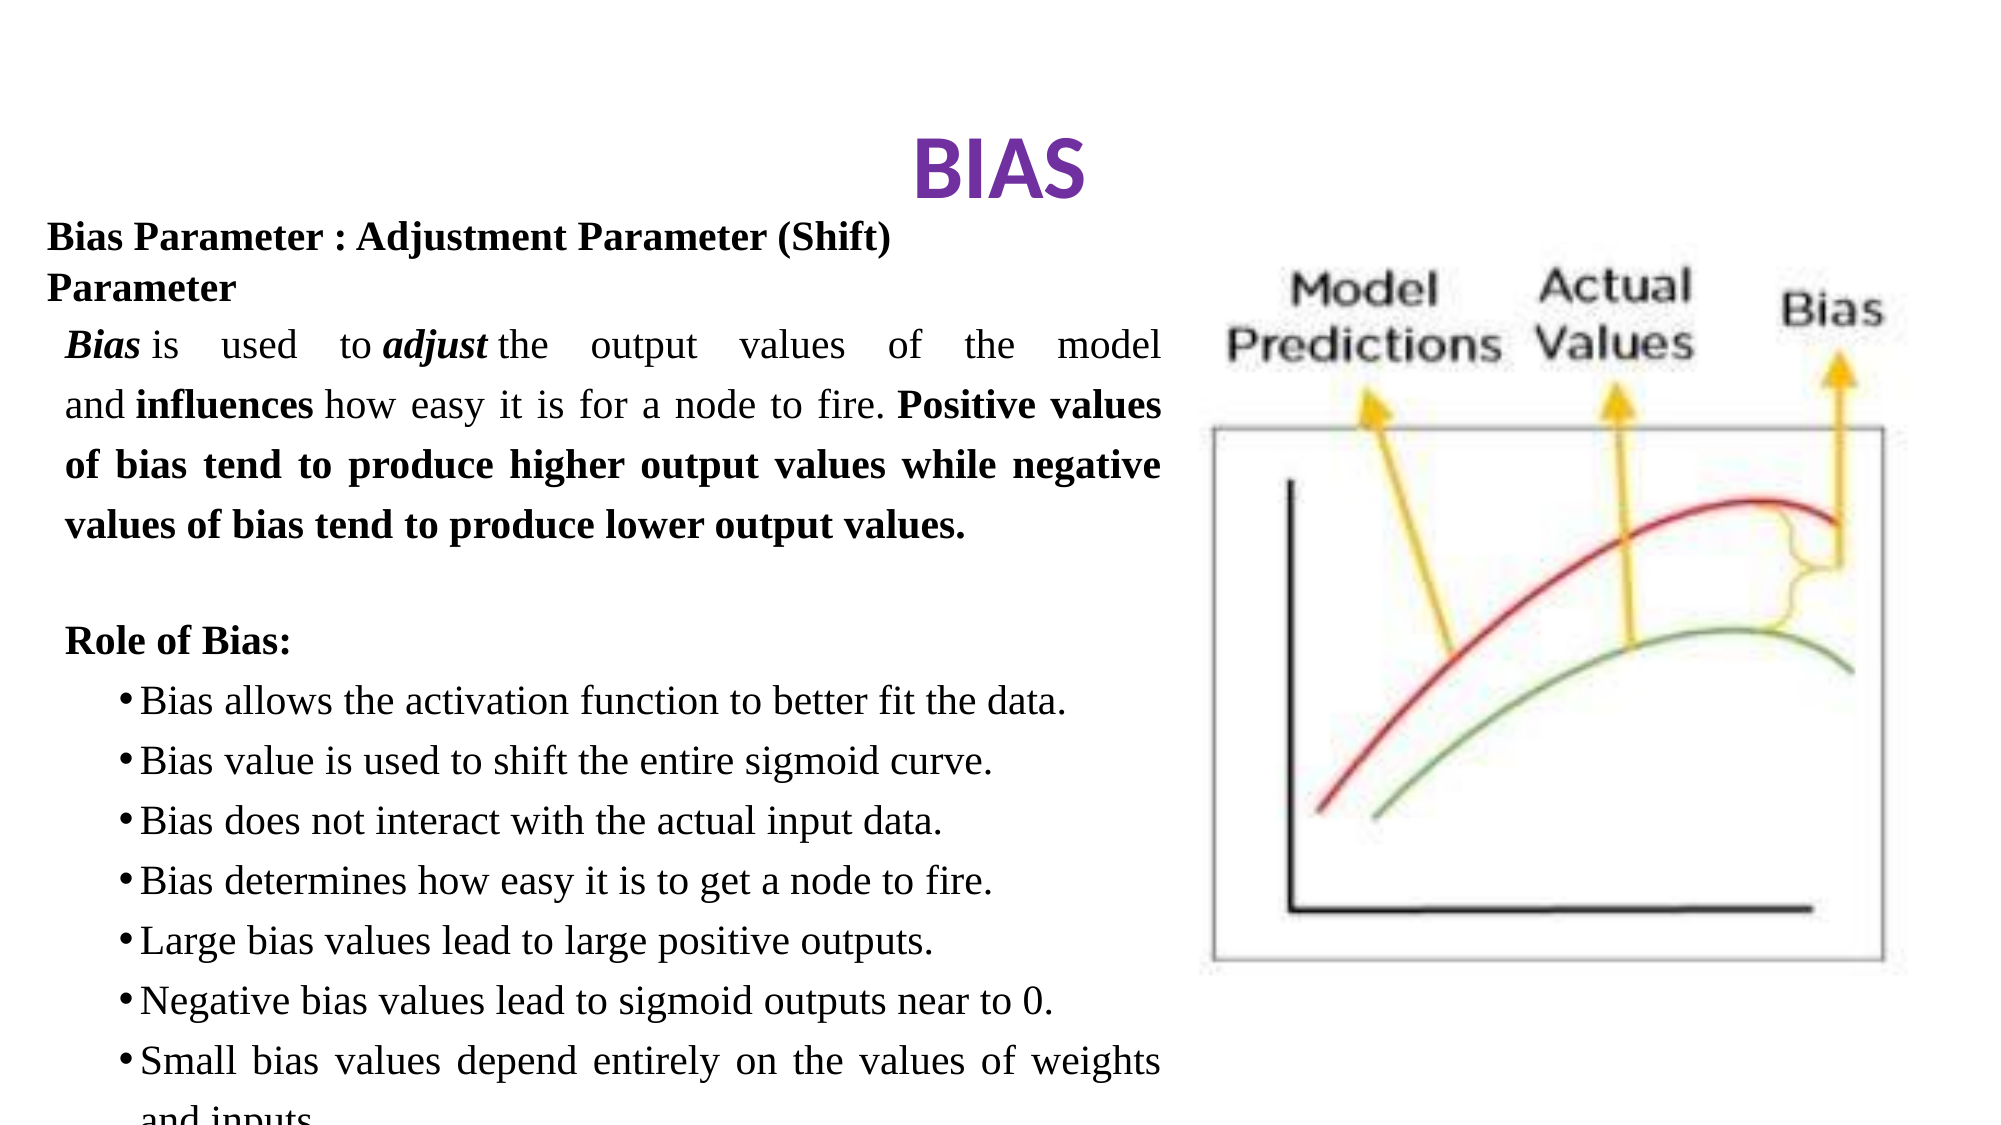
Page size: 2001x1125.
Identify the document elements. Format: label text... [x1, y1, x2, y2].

title BIAS [137, 59, 1863, 278]
text_box Bias Parameter : Adjustment Parameter (Shift) Parameter [31, 201, 1071, 367]
picture [1121, 242, 1951, 996]
text_box Bias is used to adjust the output values of the model and influences how easy it is for a node to fire. Positive values of bias tend to produce higher output values while negative values of bias tend to produce lower output values. Role of Bias: Bias allows the activation function to better fit the data. Bias value is used to shift the entire sigmoid curve. Bias does not interact with the actual input data. Bias determines how easy it is to get a node to fire. Large bias values lead to large positive outputs. Negative bias values lead to sigmoid outputs near to 0. Small bias values depend entirely on the values of weights and inputs. [49, 299, 1177, 1125]
